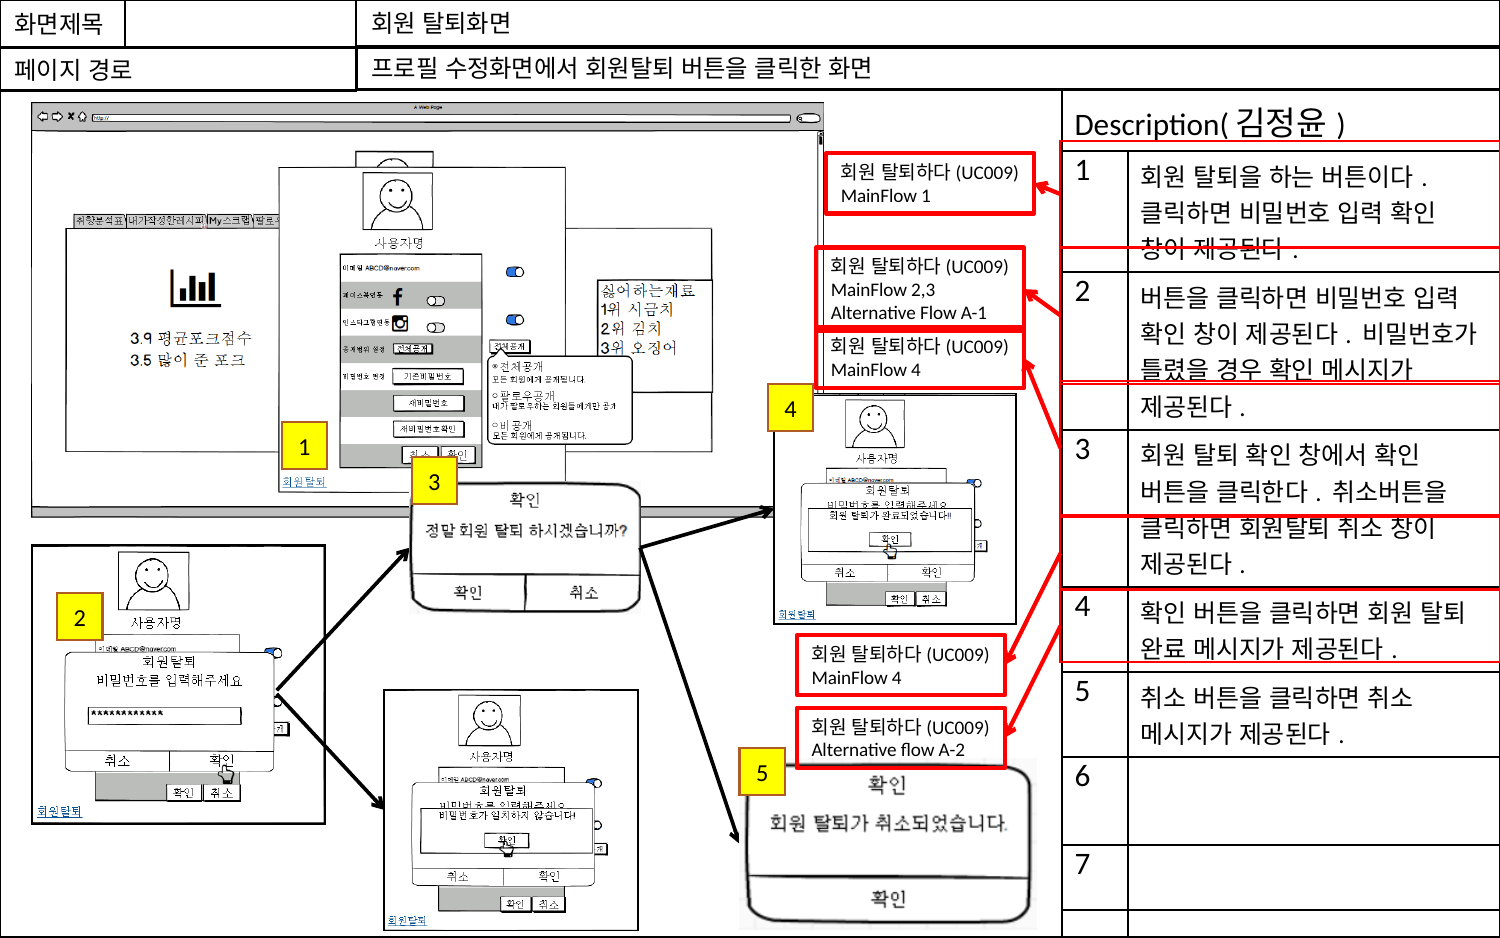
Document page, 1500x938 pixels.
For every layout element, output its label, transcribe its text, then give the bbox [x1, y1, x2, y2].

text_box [276, 547, 410, 691]
text_box 회원 탈퇴하다(UC009) MainFlow 4 [824, 327, 1024, 388]
text_box [1059, 246, 1500, 380]
text_box 화면제목 [0, 0, 355, 47]
table_cell 7 [1063, 846, 1127, 909]
picture [32, 545, 324, 824]
table_cell [1129, 758, 1499, 844]
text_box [1036, 183, 1061, 195]
text_box 회원 탈퇴하다(UC009) MainFlow 2,3 Alternative Flow A-1 [824, 247, 1024, 327]
table_cell [1129, 846, 1499, 909]
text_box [1026, 358, 1061, 449]
table_cell 4 [1063, 663, 1127, 671]
picture [739, 758, 1037, 930]
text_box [1026, 289, 1061, 316]
text_box [1061, 589, 1500, 663]
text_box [276, 693, 385, 810]
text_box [1007, 626, 1061, 739]
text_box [1007, 553, 1061, 626]
text_box 회원 탈퇴하다(UC009) MainFlow 4 [796, 634, 1005, 696]
text_box 5 [740, 747, 786, 758]
text_box 프로필 수정화면에서 회원탈퇴 버튼을 클릭한 화면 [356, 45, 1500, 90]
picture [31, 102, 1016, 624]
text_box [640, 508, 775, 548]
table_cell 취소 버튼을 클릭하면 취소 메시지가 제공된다. [1129, 673, 1499, 756]
text_box [0, 91, 1061, 938]
table_cell 5 [1063, 673, 1127, 756]
text_box 회원 탈퇴화면 [355, 0, 1500, 47]
text_box 회원 탈퇴하다(UC009) MainFlow 1 [826, 153, 1034, 214]
table_cell [1129, 911, 1499, 938]
text_box [1059, 380, 1500, 516]
table_cell 확인 버튼을 클릭하면 회원 탈퇴 완료 메시지가 제공된다. [1129, 663, 1499, 671]
table_header Description(김정윤) [1063, 91, 1499, 140]
table_cell [1063, 911, 1127, 938]
text_box 회원 탈퇴하다(UC009) Alternative flow A-2 [796, 707, 1005, 758]
text_box [1059, 516, 1500, 589]
table_cell 6 [1063, 758, 1127, 844]
text_box [1059, 140, 1500, 246]
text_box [640, 547, 740, 845]
text_box 페이지 경로 [0, 47, 357, 92]
picture [384, 690, 638, 930]
